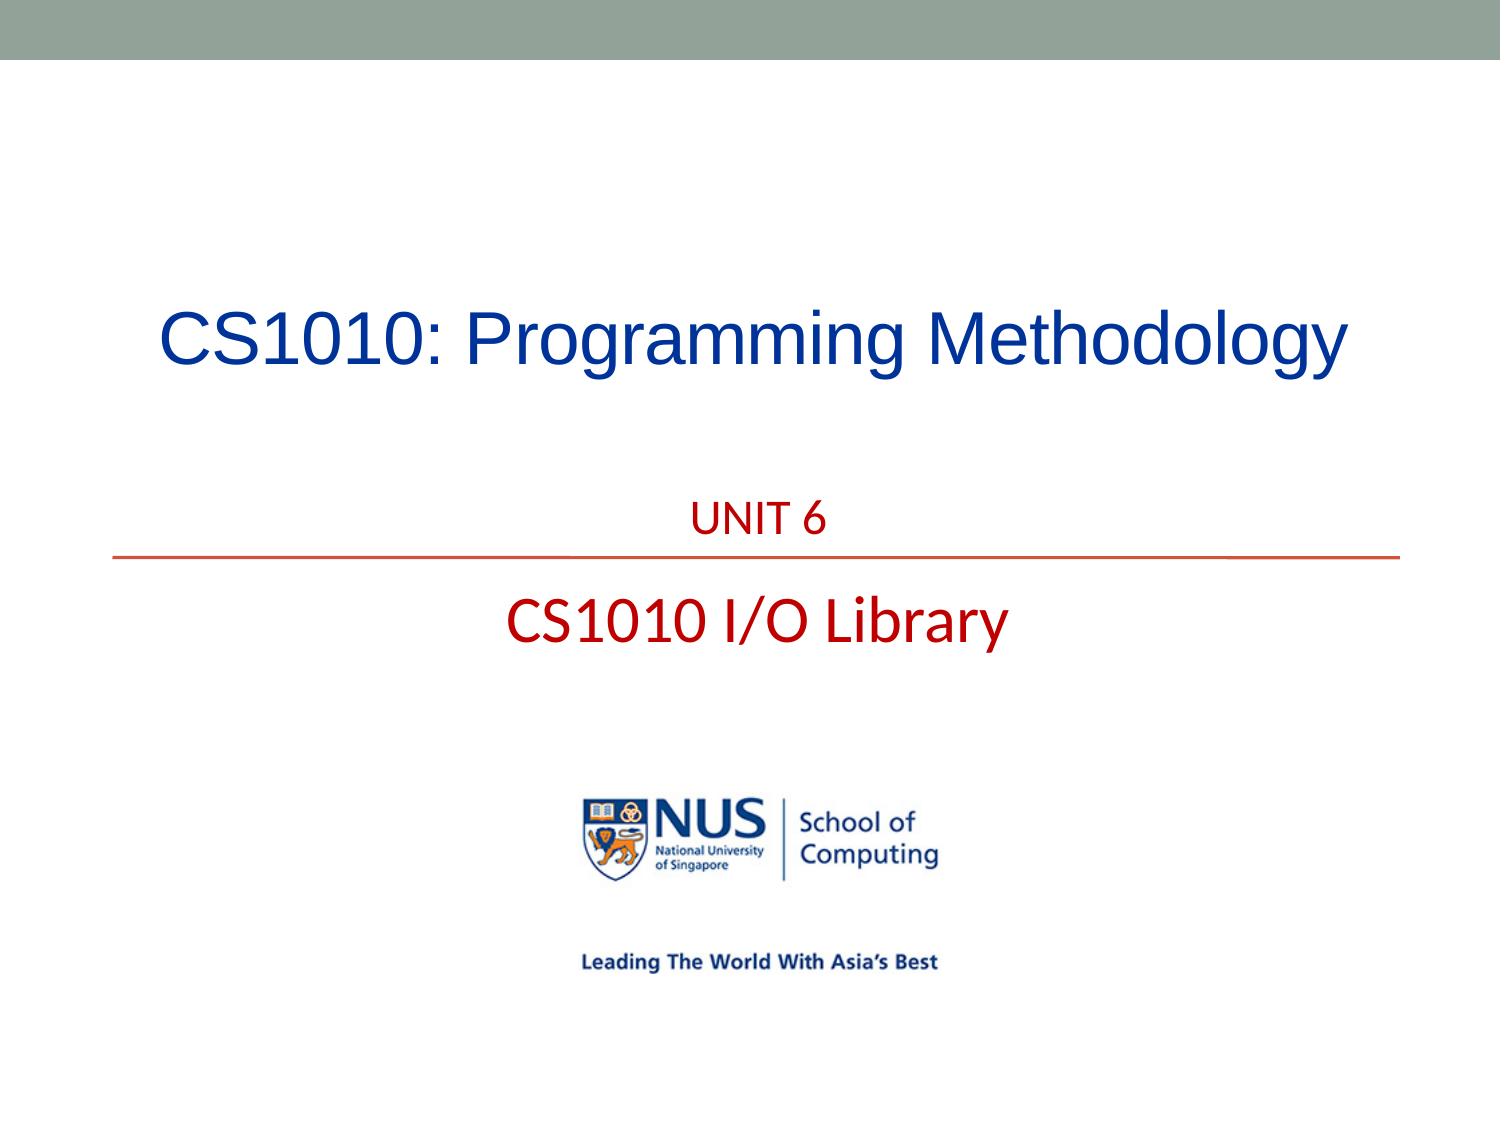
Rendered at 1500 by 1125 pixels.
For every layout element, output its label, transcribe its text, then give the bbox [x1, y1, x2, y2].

picture [557, 770, 960, 978]
text_box CS1010 I/O Library [173, 567, 1344, 663]
text_box UNIT 6 [576, 477, 941, 553]
text_box CS1010: Programming Methodology [135, 204, 1373, 387]
